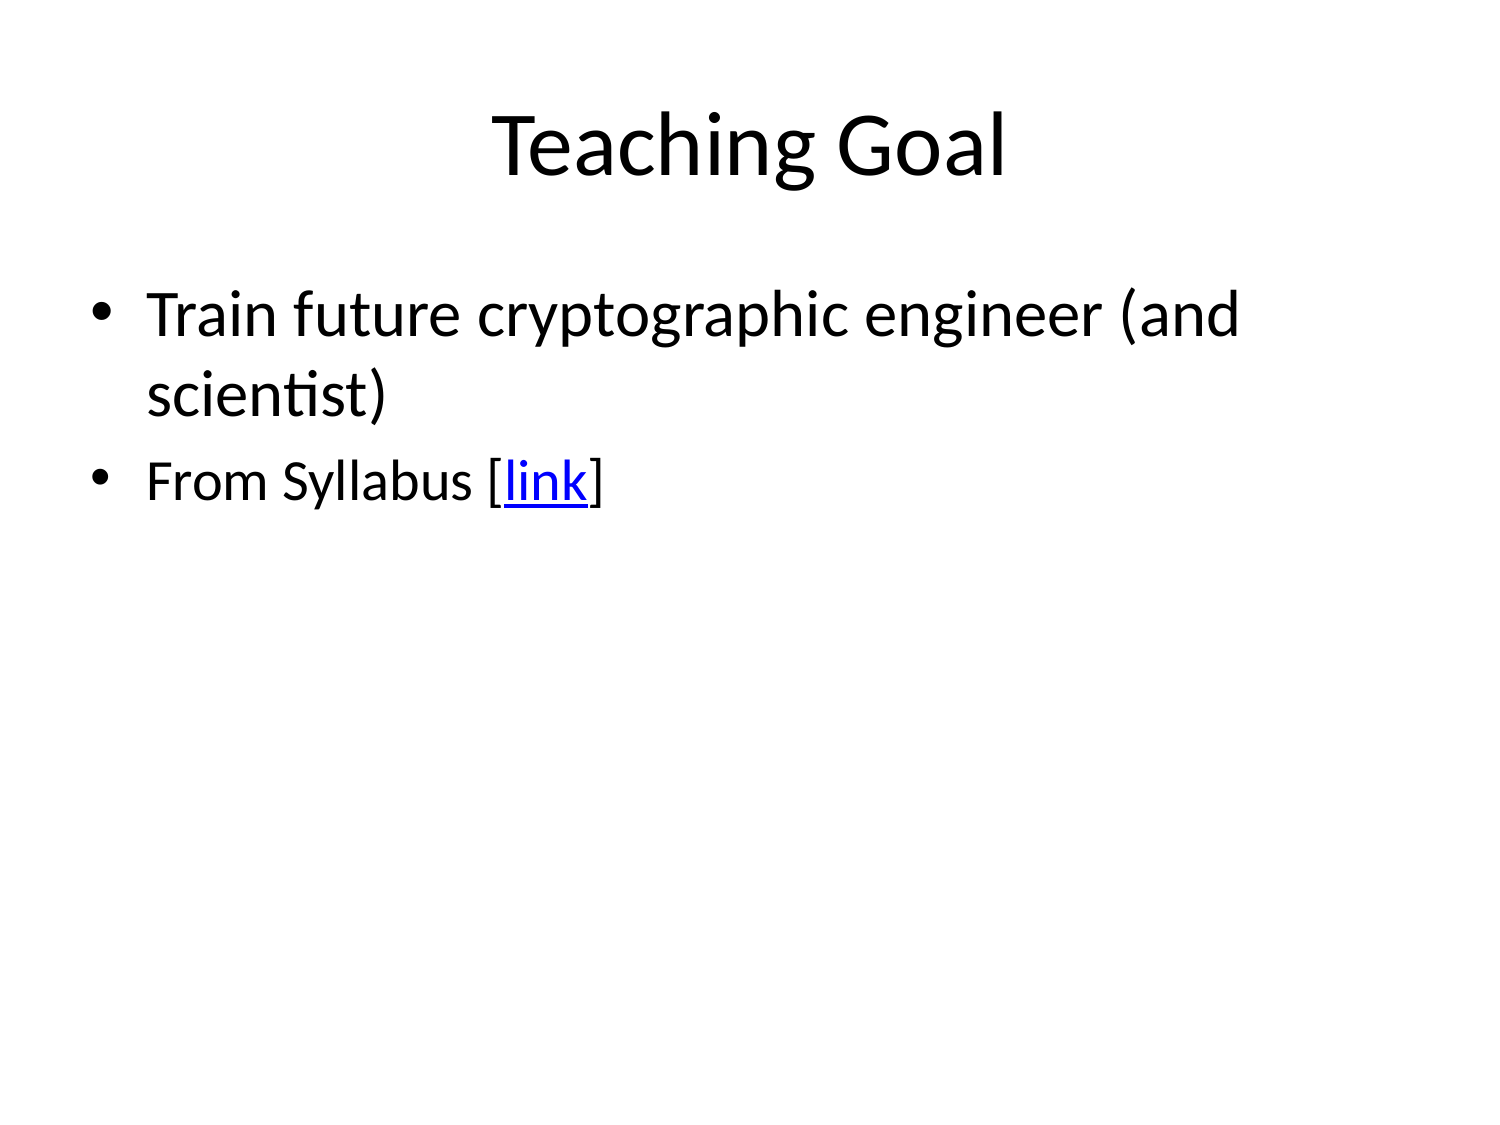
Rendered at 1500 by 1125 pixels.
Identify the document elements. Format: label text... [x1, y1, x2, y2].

title Teaching Goal [75, 45, 1425, 233]
list Train future cryptographic engineer (and scientist) From Syllabus [link] [75, 262, 1425, 1005]
